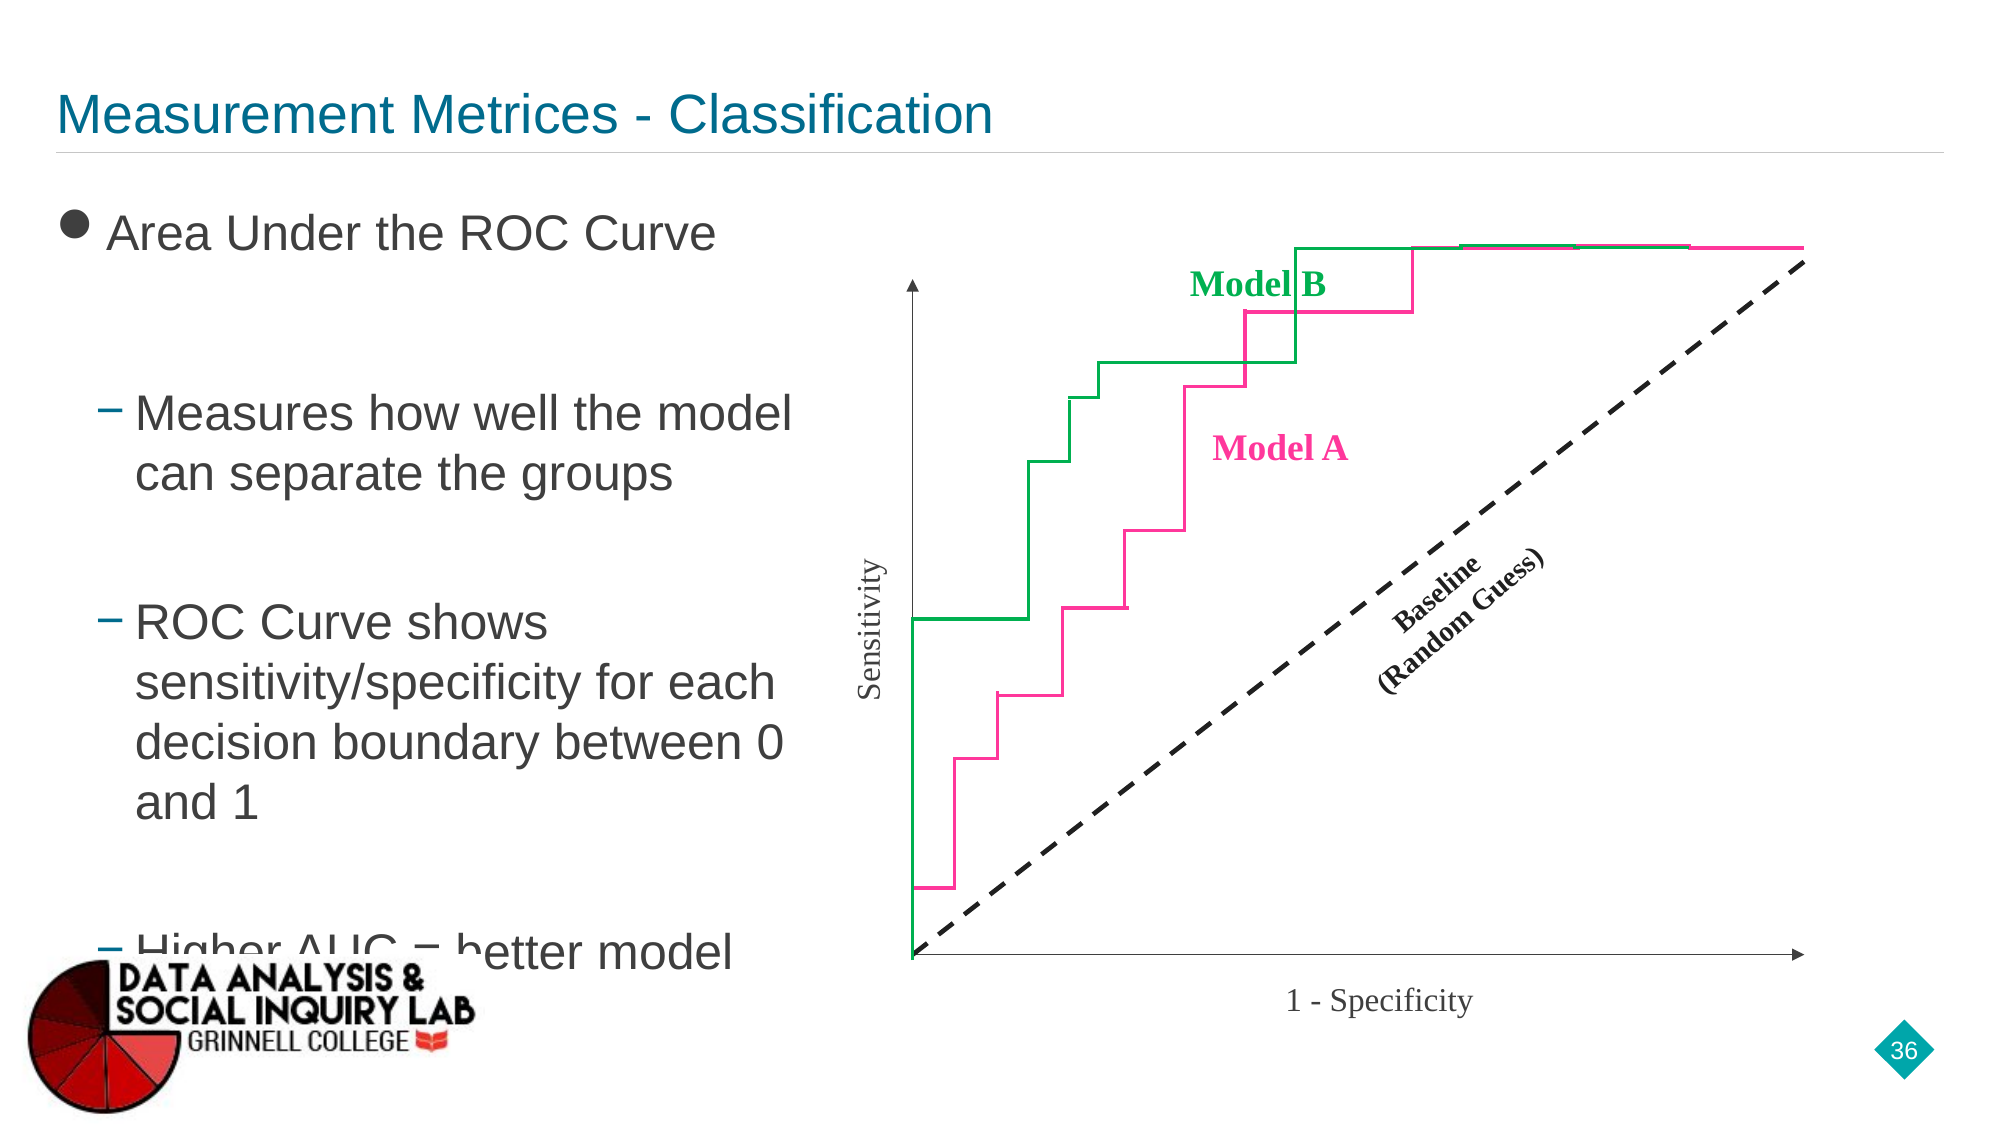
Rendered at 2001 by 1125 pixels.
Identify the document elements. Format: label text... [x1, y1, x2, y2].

text_box 1 - Specificity [1280, 961, 1479, 1012]
picture [0, 954, 530, 1125]
list Area Under the ROC Curve Measures how well the model can separate the groups ROC Curve shows sensitivity/specificity for each decision boundary between 0 and 1 Higher AUC = better model [56, 200, 835, 986]
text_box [1690, 245, 1805, 955]
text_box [912, 245, 1690, 961]
title Measurement Metrices - Classification [56, 58, 1944, 146]
text_box Sensitivity [826, 530, 881, 729]
